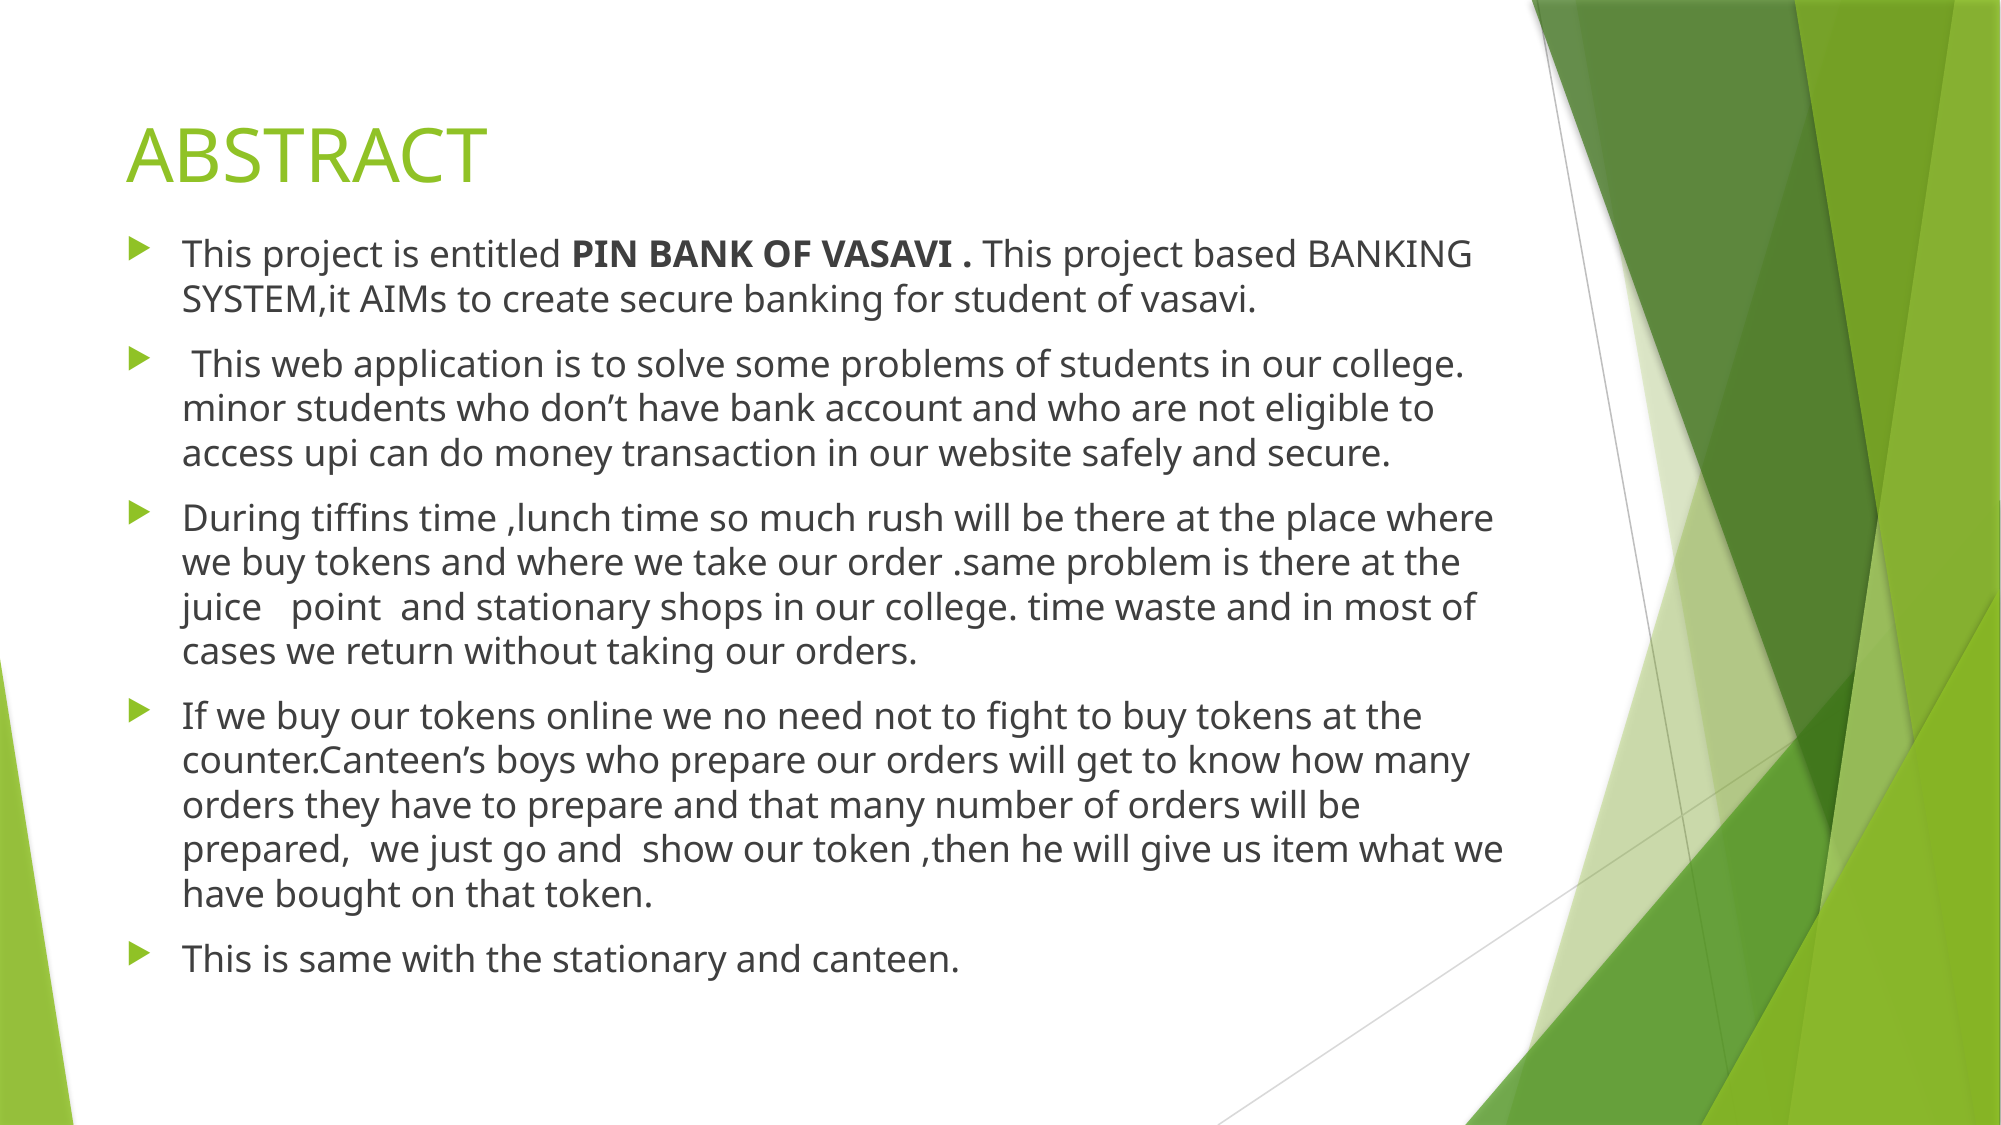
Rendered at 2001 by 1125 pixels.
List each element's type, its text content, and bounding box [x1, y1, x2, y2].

title ABSTRACT [111, 99, 1522, 222]
list This project is entitled PIN BANK OF VASAVI . This project based BANKING SYSTEM,it AIMs to create secure banking for student of vasavi. This web application is to solve some problems of students in our college. minor students who don’t have bank account and who are not eligible to access upi can do money transaction in our website safely and secure. During tiffins time ,lunch time so much rush will be there at the place where we buy tokens and where we take our order .same problem is there at the juice point and stationary shops in our college. time waste and in most of cases we return without taking our orders. If we buy our tokens online we no need not to fight to buy tokens at the counter.Canteen’s boys who prepare our orders will get to know how many orders they have to prepare and that many number of orders will be prepared, we just go and show our token ,then he will give us item what we have bought on that token. This is same with the stationary and canteen. [111, 222, 1522, 992]
